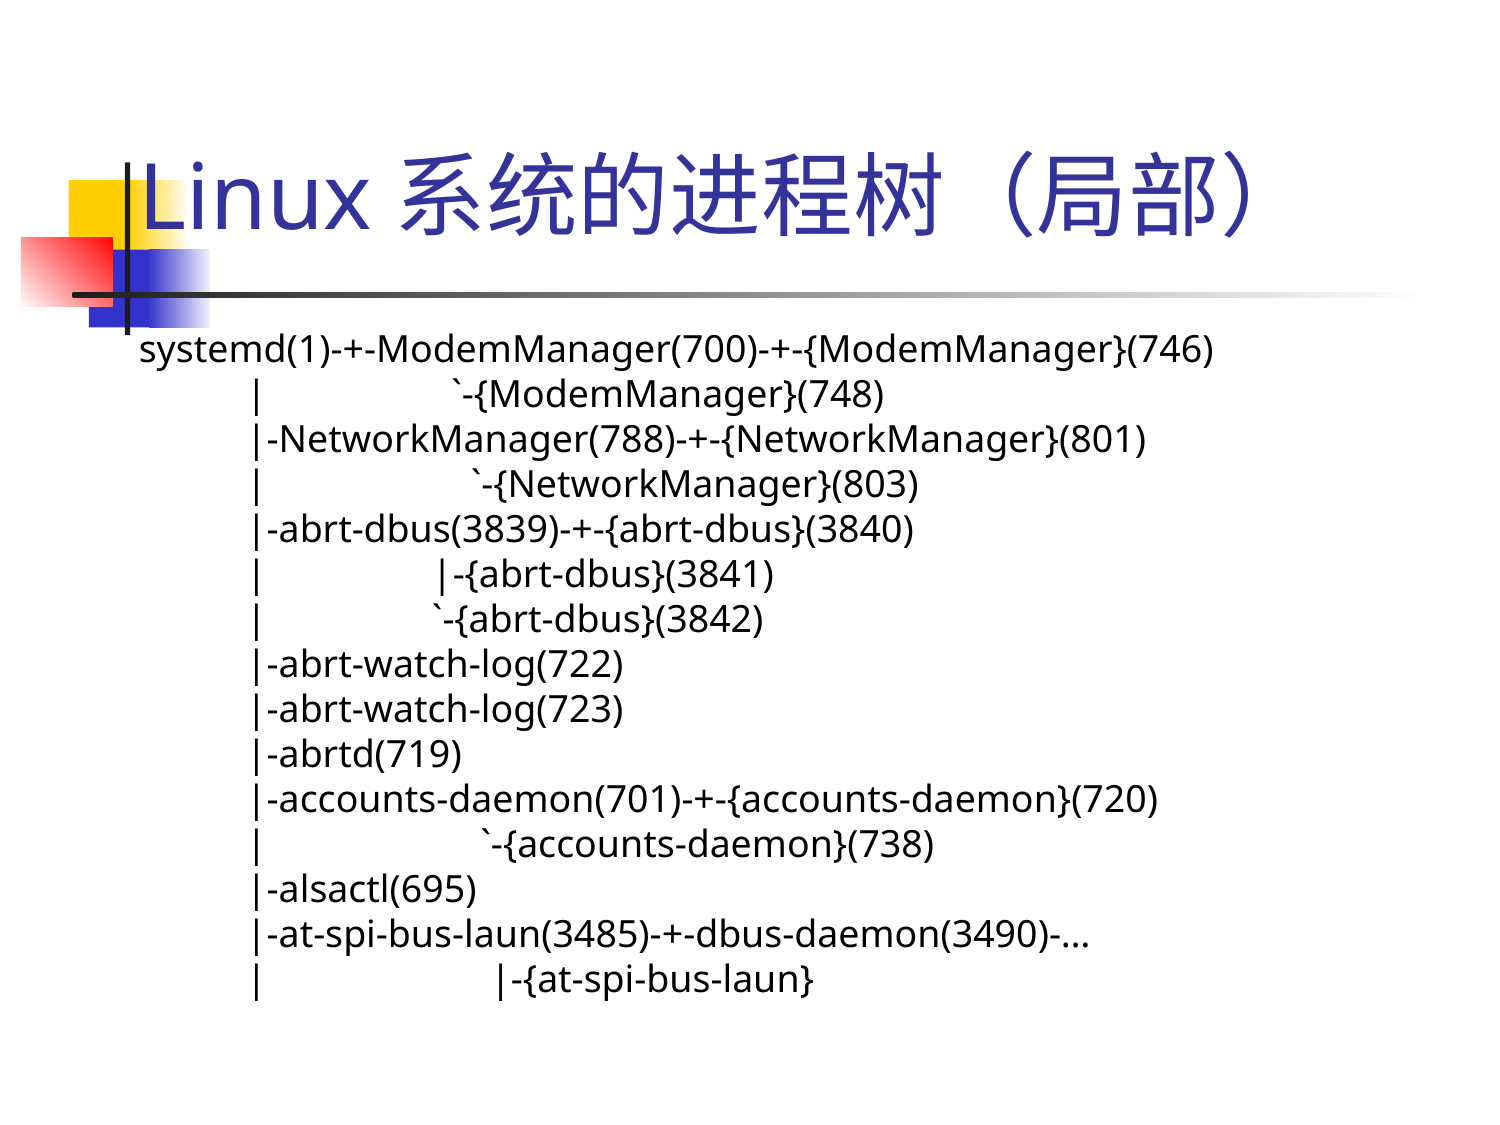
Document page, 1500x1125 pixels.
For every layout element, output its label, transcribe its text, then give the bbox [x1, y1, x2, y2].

title Linux系统的进程树（局部） [123, 66, 1462, 256]
text_box systemd(1)-+-ModemManager(700)-+-{ModemManager}(746) | `-{ModemManager}(748) |-NetworkManager(788)-+-{NetworkManager}(801) | `-{NetworkManager}(803) |-abrt-dbus(3839)-+-{abrt-dbus}(3840) | |-{abrt-dbus}(3841) | `-{abrt-dbus}(3842) |-abrt-watch-log(722) |-abrt-watch-log(723) |-abrtd(719) |-accounts-daemon(701)-+-{accounts-daemon}(720) | `-{accounts-daemon}(738) |-alsactl(695) |-at-spi-bus-laun(3485)-+-dbus-daemon(3490)-… | |-{at-spi-bus-laun} [123, 317, 1419, 1007]
